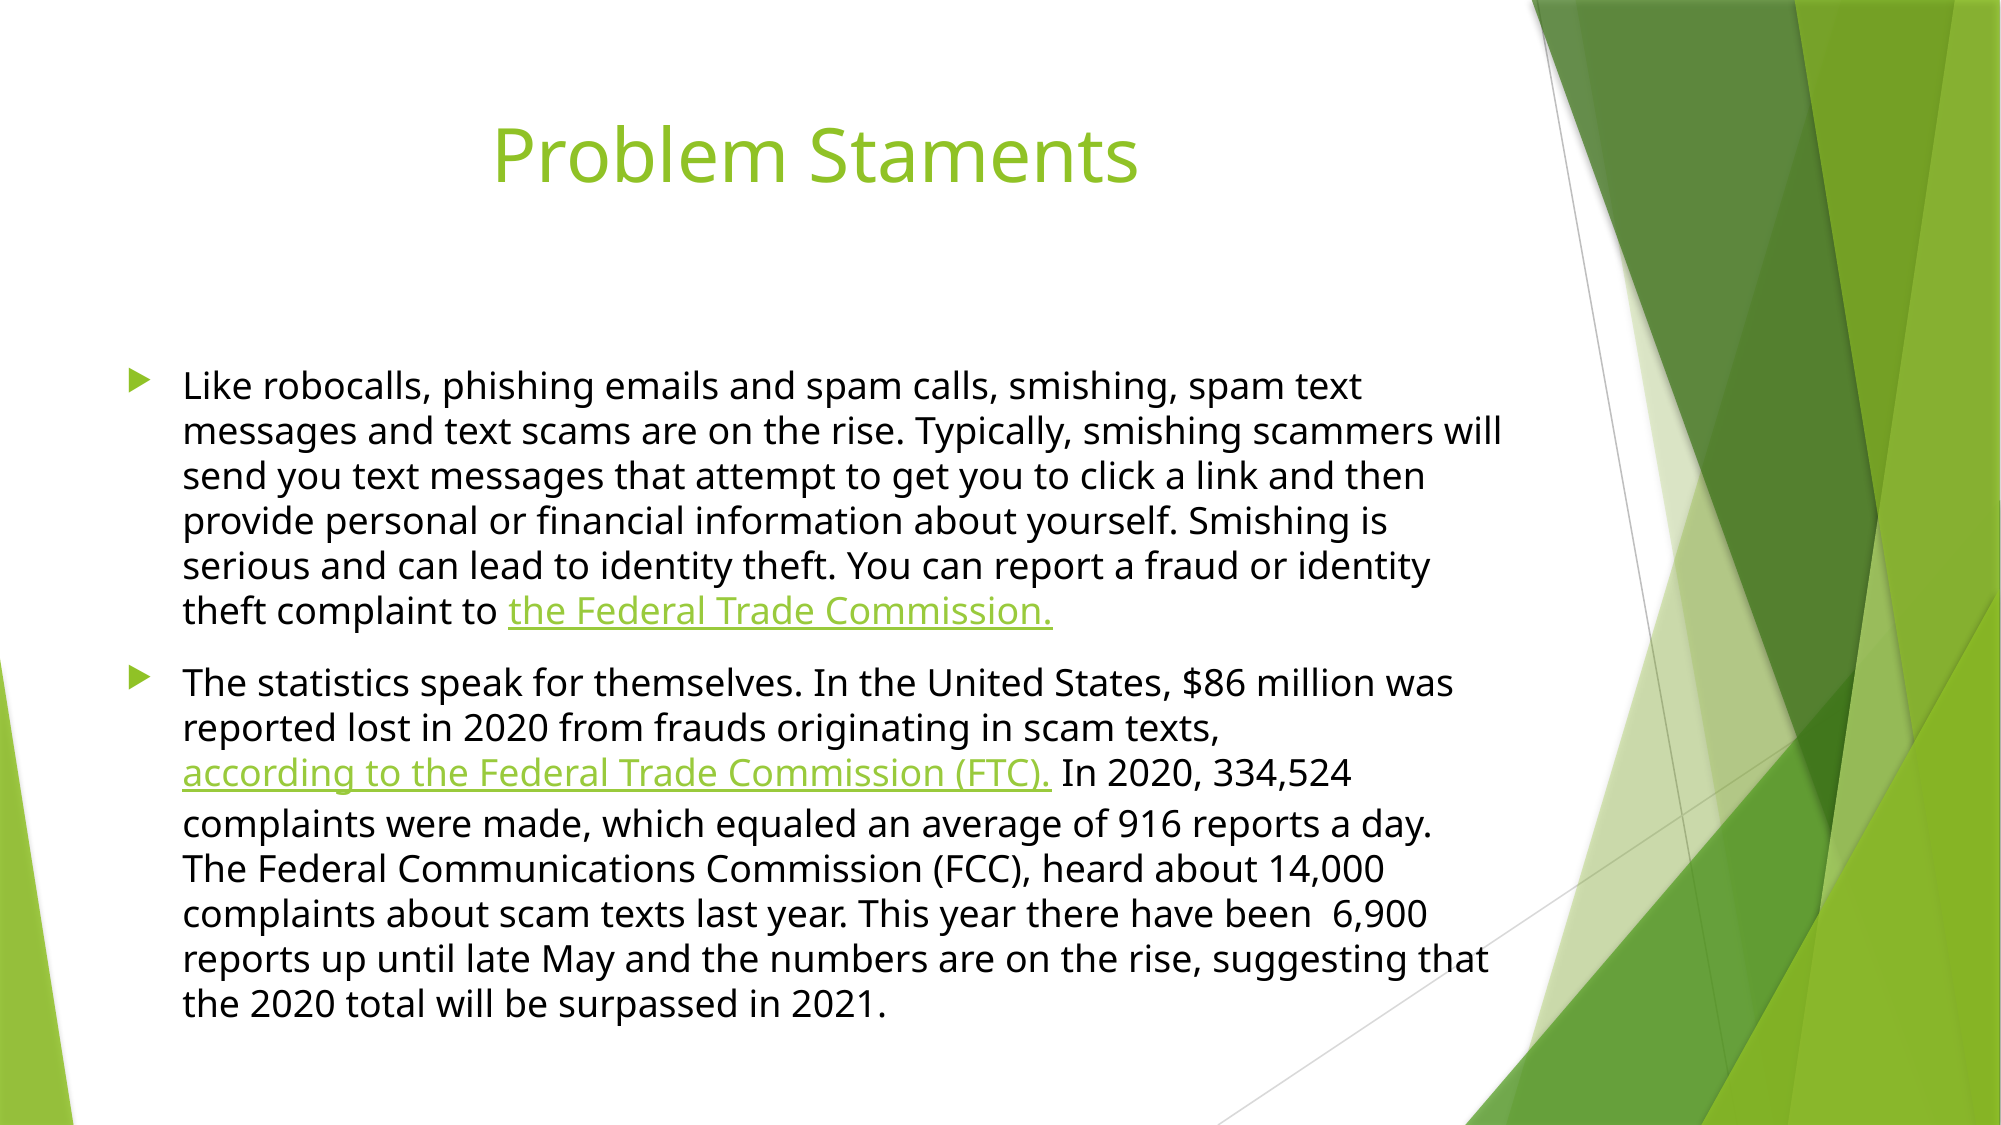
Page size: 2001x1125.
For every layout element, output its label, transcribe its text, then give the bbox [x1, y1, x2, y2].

title Problem Staments [111, 99, 1522, 317]
list Like robocalls, phishing emails and spam calls, smishing, spam text messages and text scams are on the rise. Typically, smishing scammers will send you text messages that attempt to get you to click a link and then provide personal or financial information about yourself. Smishing is serious and can lead to identity theft. You can report a fraud or identity theft complaint to the Federal Trade Commission. The statistics speak for themselves. In the United States, $86 million was reported lost in 2020 from frauds originating in scam texts, according to the Federal Trade Commission (FTC). In 2020, 334,524 complaints were made, which equaled an average of 916 reports a day. The Federal Communications Commission (FCC), heard about 14,000 complaints about scam texts last year. This year there have been 6,900 reports up until late May and the numbers are on the rise, suggesting that the 2020 total will be surpassed in 2021. [111, 354, 1522, 992]
